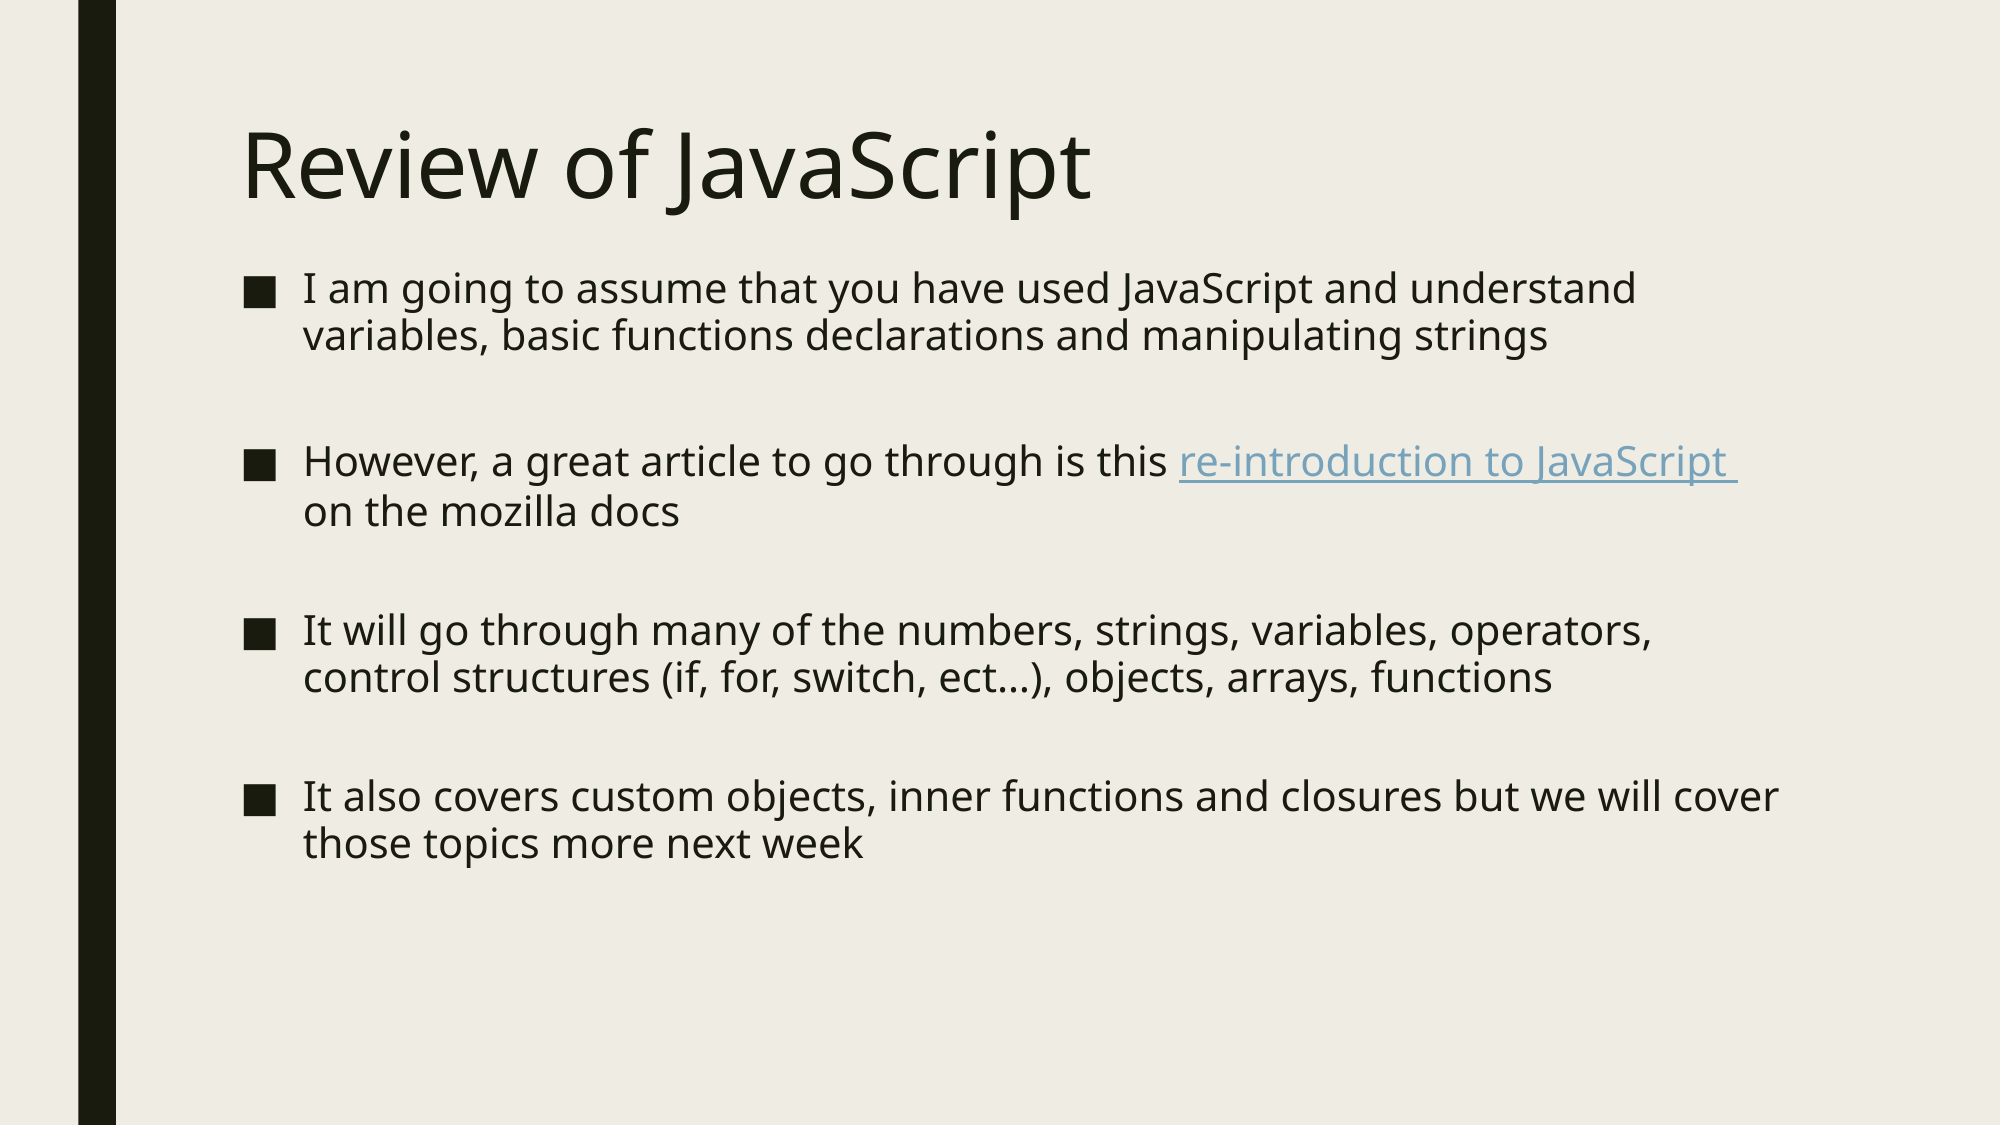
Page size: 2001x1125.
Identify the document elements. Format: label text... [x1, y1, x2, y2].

title Review of JavaScript [225, 112, 1800, 230]
list I am going to assume that you have used JavaScript and understand variables, basic functions declarations and manipulating strings However, a great article to go through is this re-introduction to JavaScript on the mozilla docs It will go through many of the numbers, strings, variables, operators, control structures (if, for, switch, ect…), objects, arrays, functions It also covers custom objects, inner functions and closures but we will cover those topics more next week [225, 258, 1800, 963]
